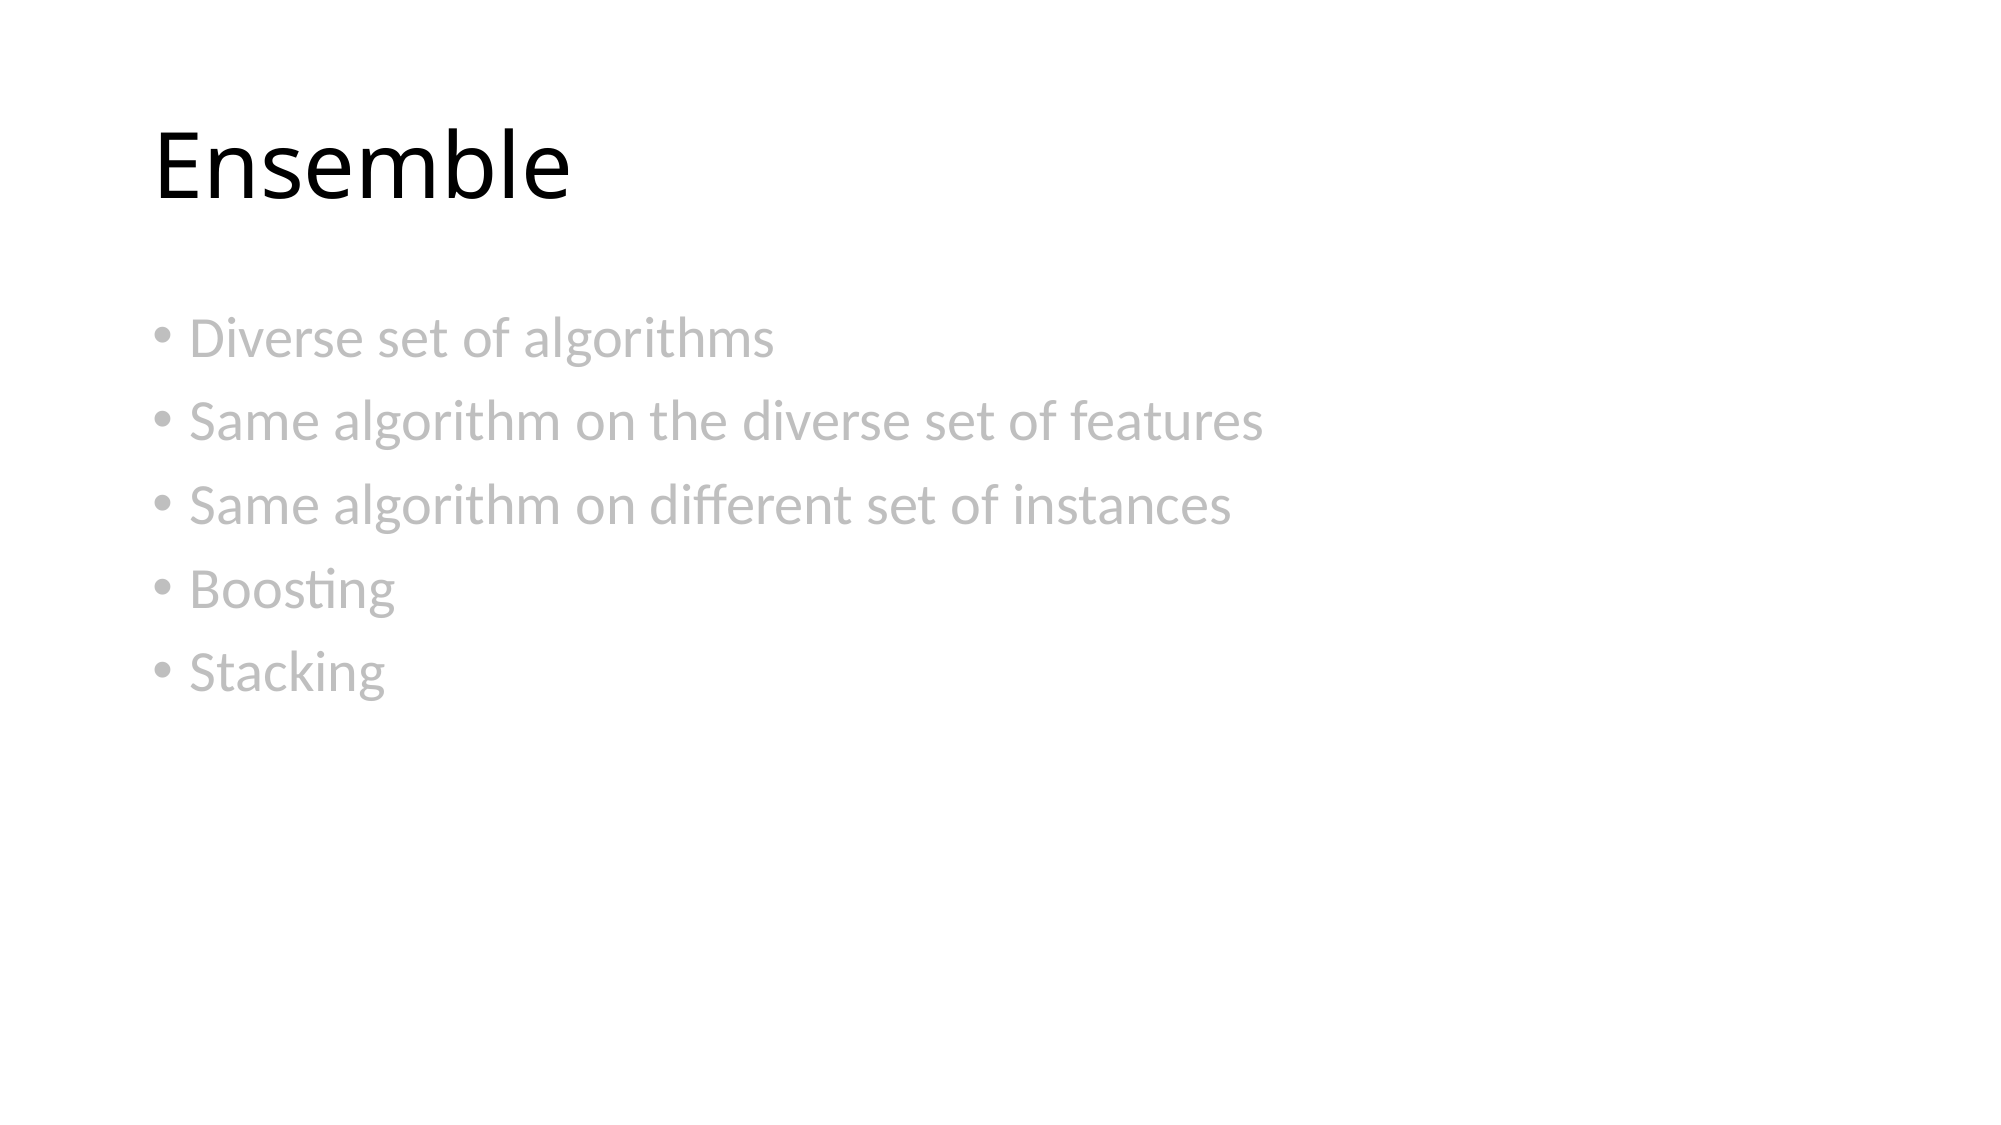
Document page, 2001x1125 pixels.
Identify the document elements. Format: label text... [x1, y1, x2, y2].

list Diverse set of algorithms Same algorithm on the diverse set of features Same algorithm on different set of instances Boosting Stacking [137, 299, 1863, 1014]
title Ensemble [137, 59, 1863, 278]
